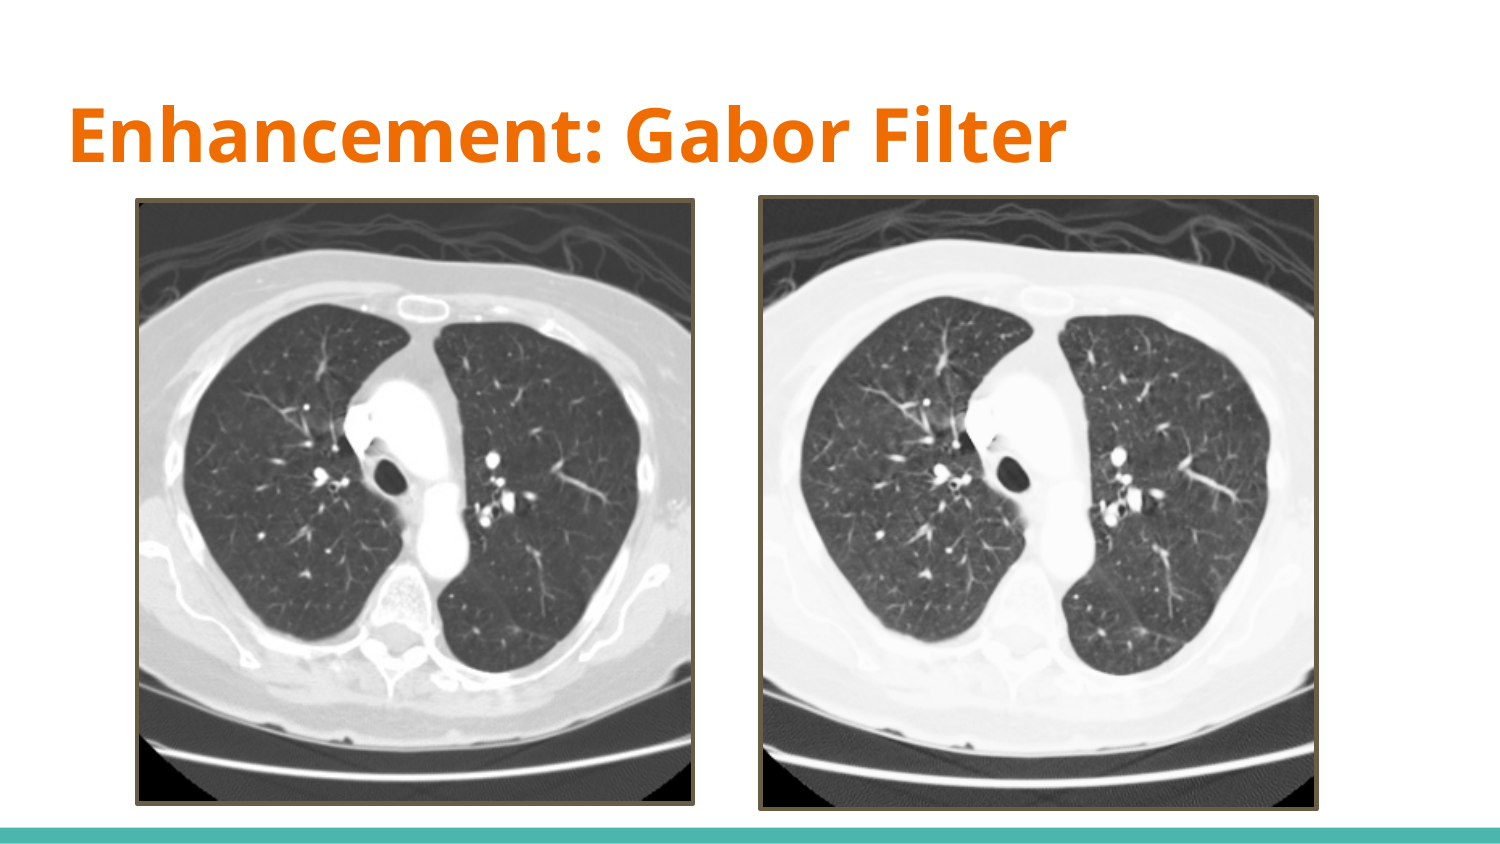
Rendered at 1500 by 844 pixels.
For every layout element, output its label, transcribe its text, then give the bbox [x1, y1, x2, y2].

title Enhancement: Gabor Filter [51, 72, 1449, 189]
picture [138, 202, 691, 802]
picture [762, 199, 1315, 807]
